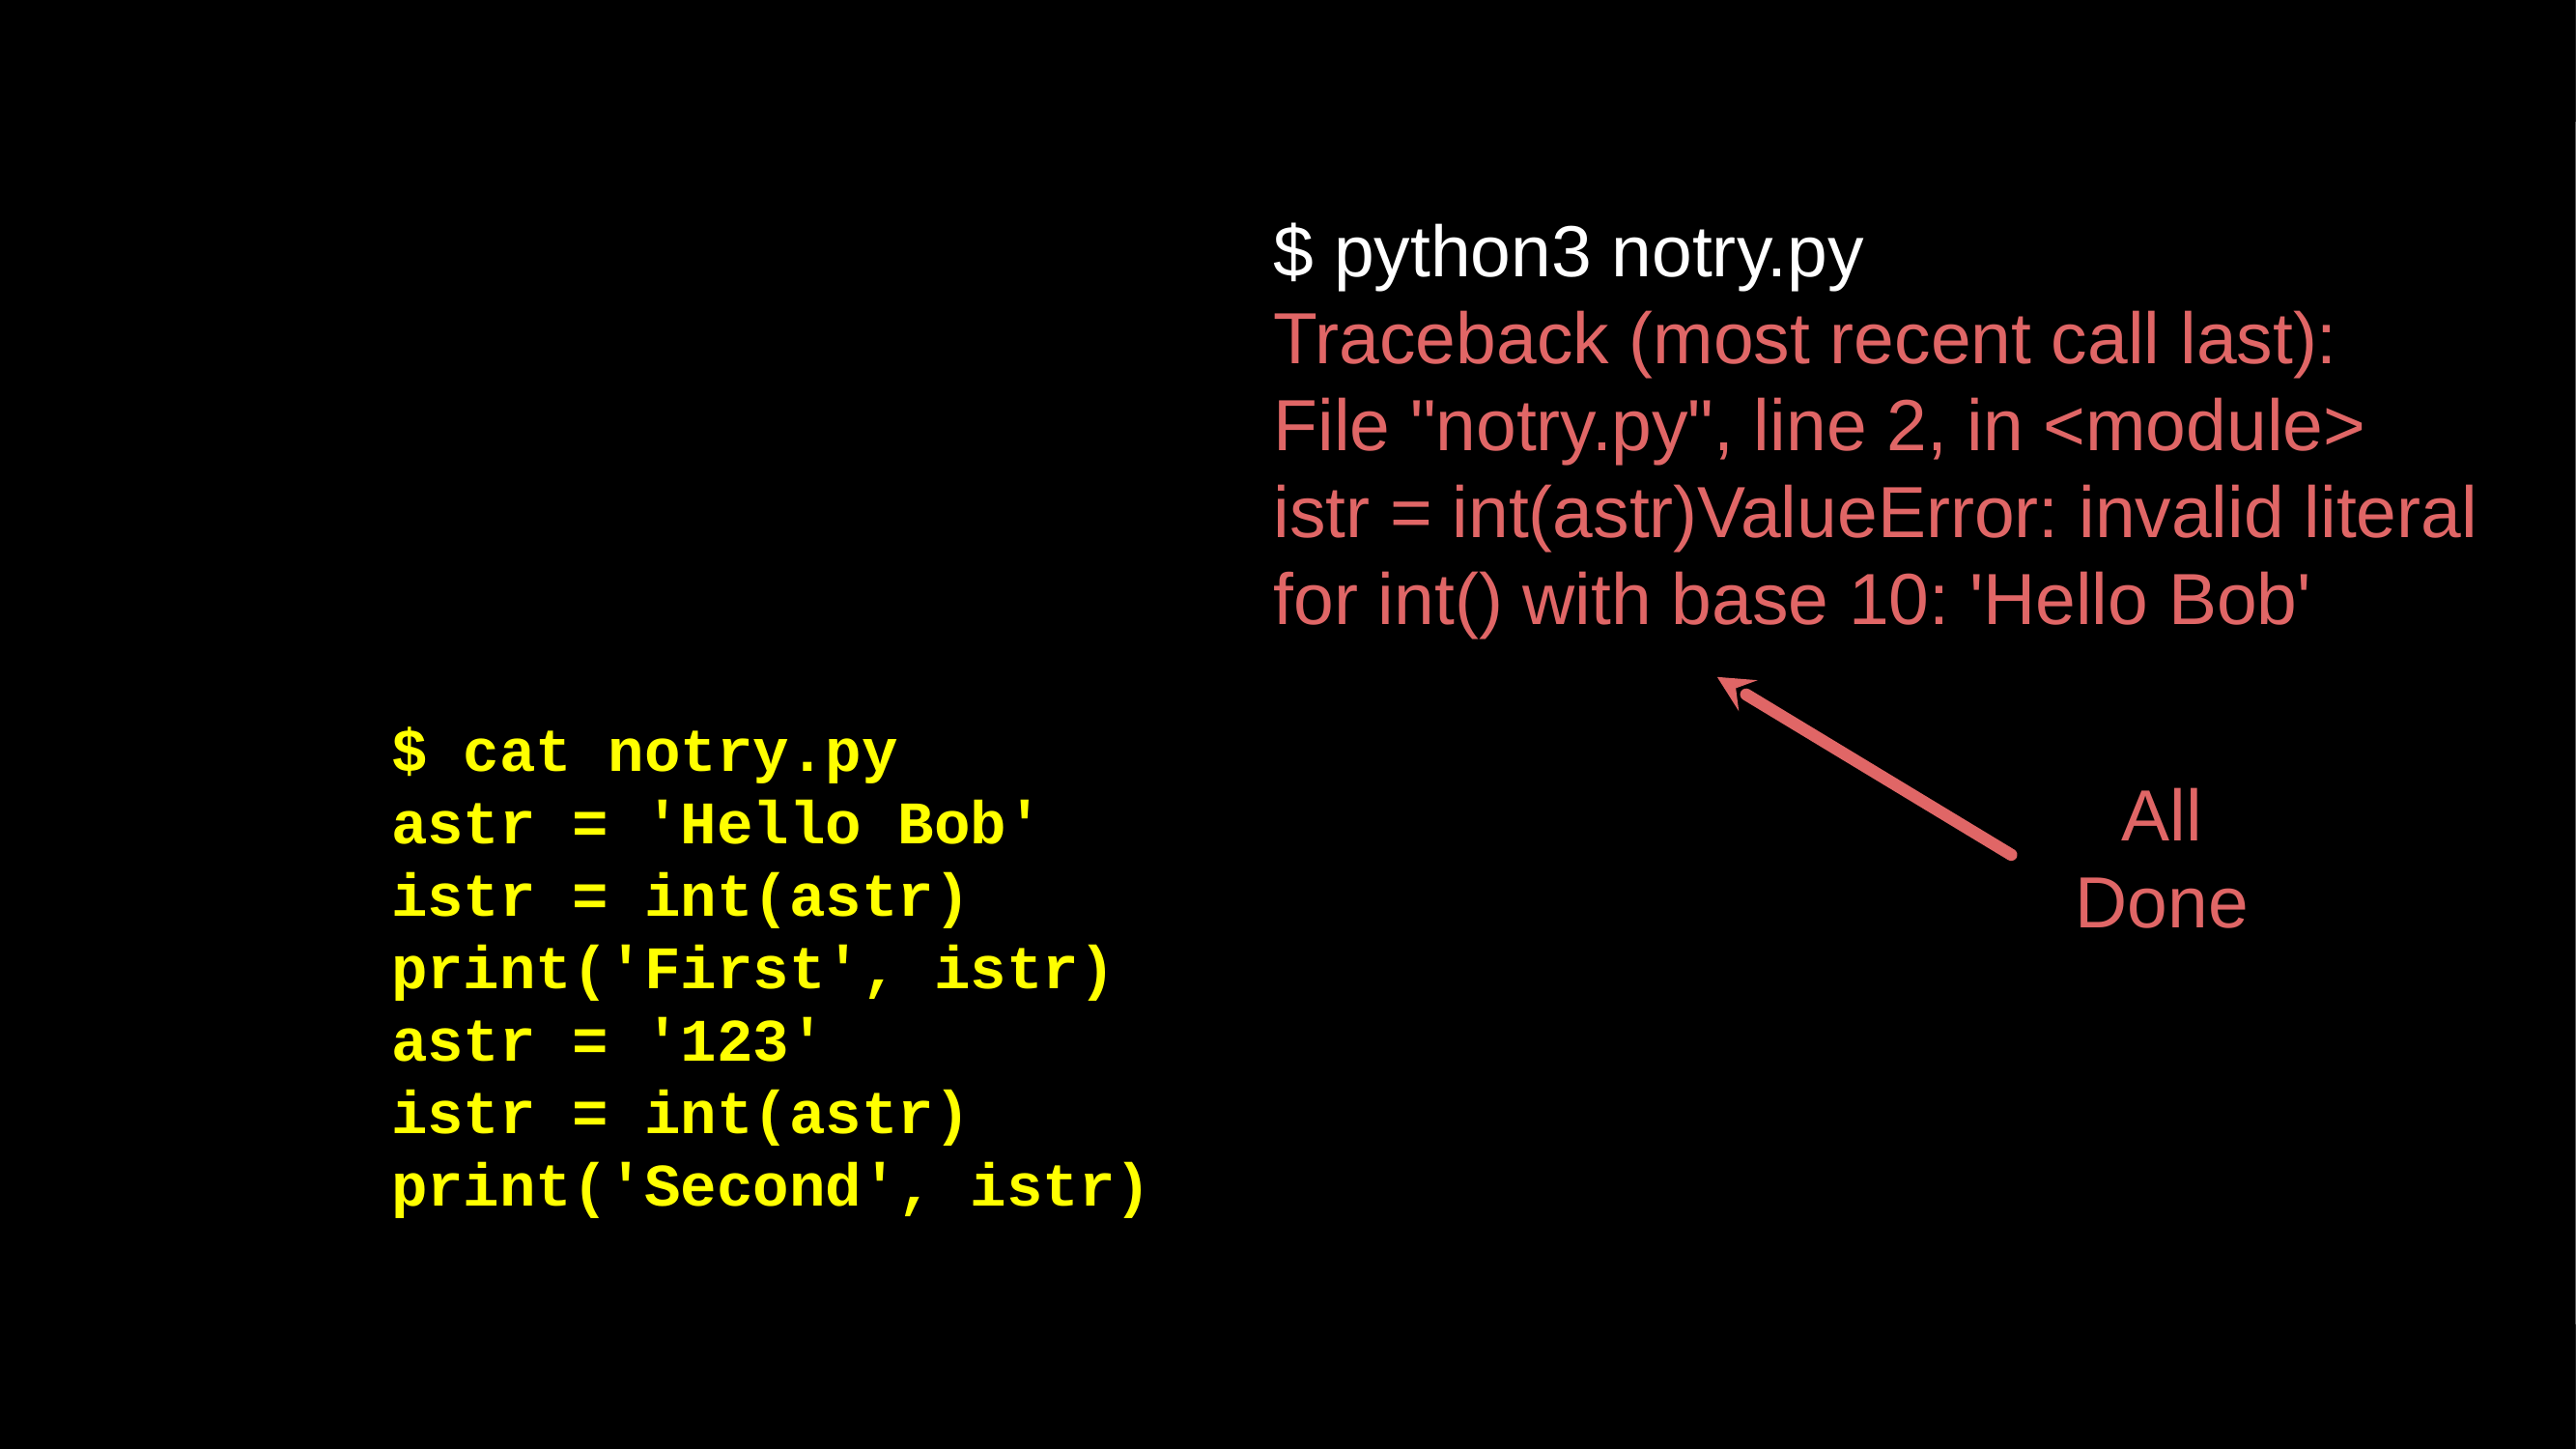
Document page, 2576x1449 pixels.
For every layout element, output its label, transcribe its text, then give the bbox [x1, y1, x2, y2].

text_box $ python3 notry.py Traceback (most recent call last): File "notry.py", line 2, in <module> istr = int(astr)ValueError: invalid literal for int() with base 10: 'Hello Bob' [1273, 165, 2488, 677]
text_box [1716, 676, 2012, 856]
text_box $ cat notry.py astr = 'Hello Bob' istr = int(astr) print('First', istr) astr = '123' istr = int(astr) print('Second', istr) [390, 657, 1209, 1272]
text_box All Done [2011, 764, 2313, 946]
